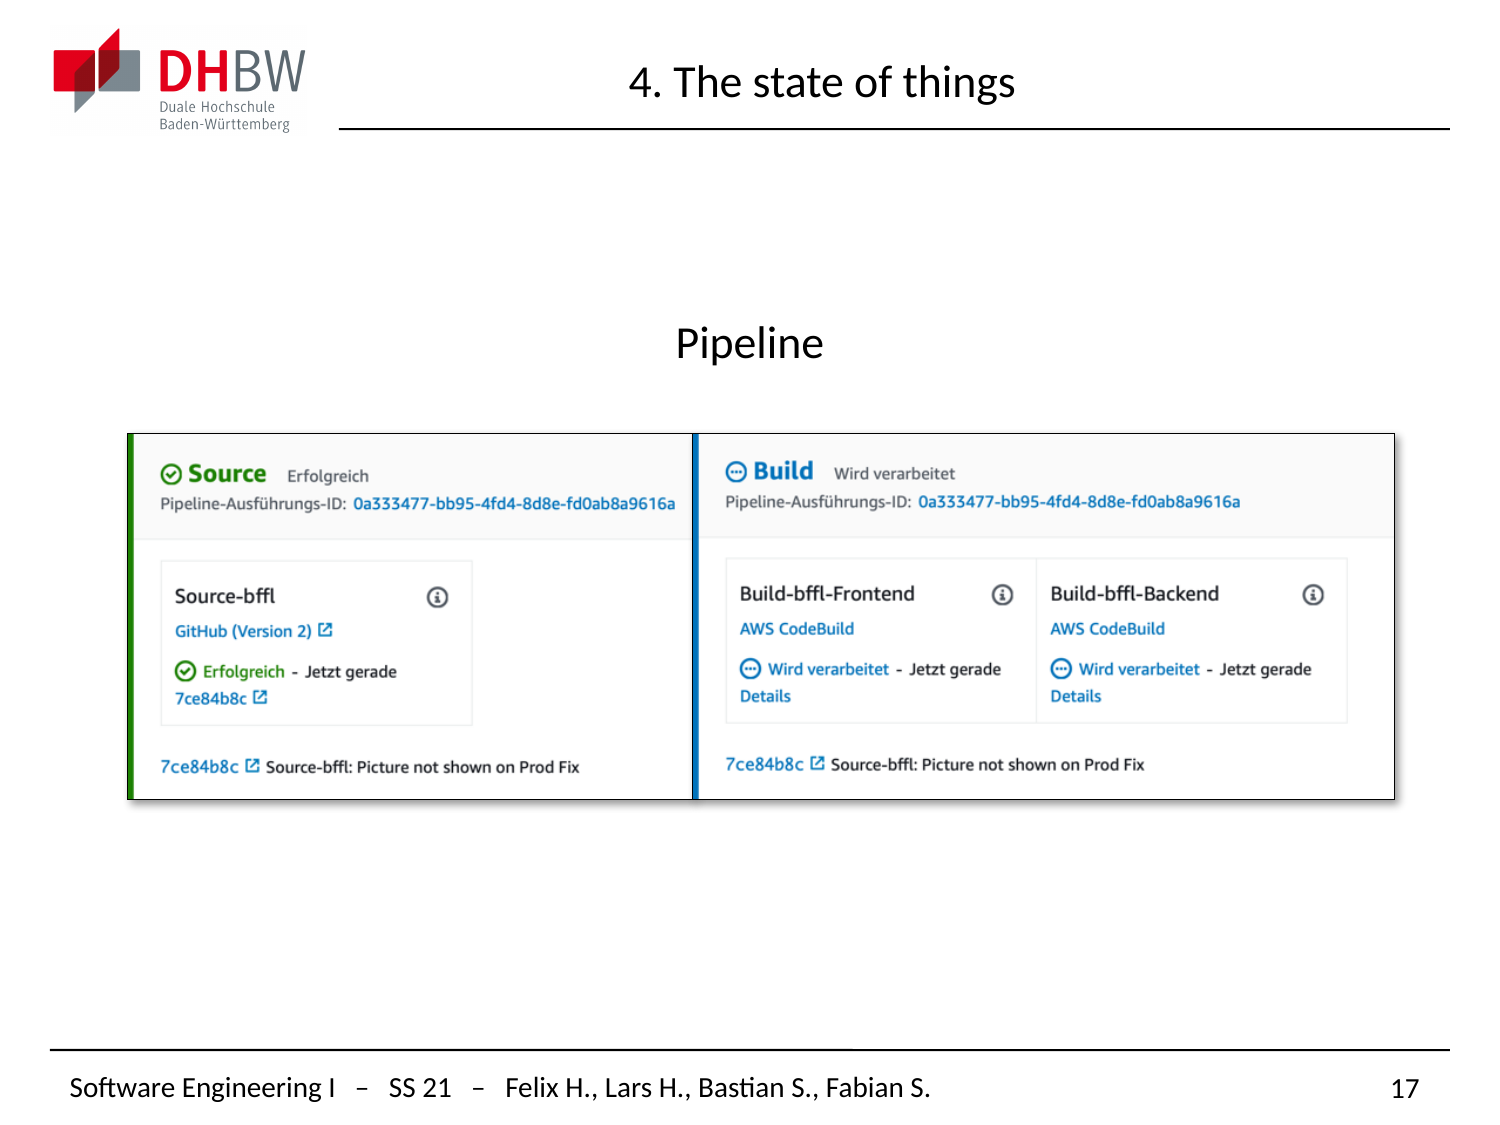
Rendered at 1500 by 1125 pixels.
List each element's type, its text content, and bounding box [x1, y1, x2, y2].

picture [127, 433, 1395, 800]
text_box Pipeline [68, 289, 1431, 390]
picture [50, 25, 307, 136]
slide_number 17 [1375, 1068, 1459, 1105]
text_box 4. The state of things [203, 43, 1441, 114]
